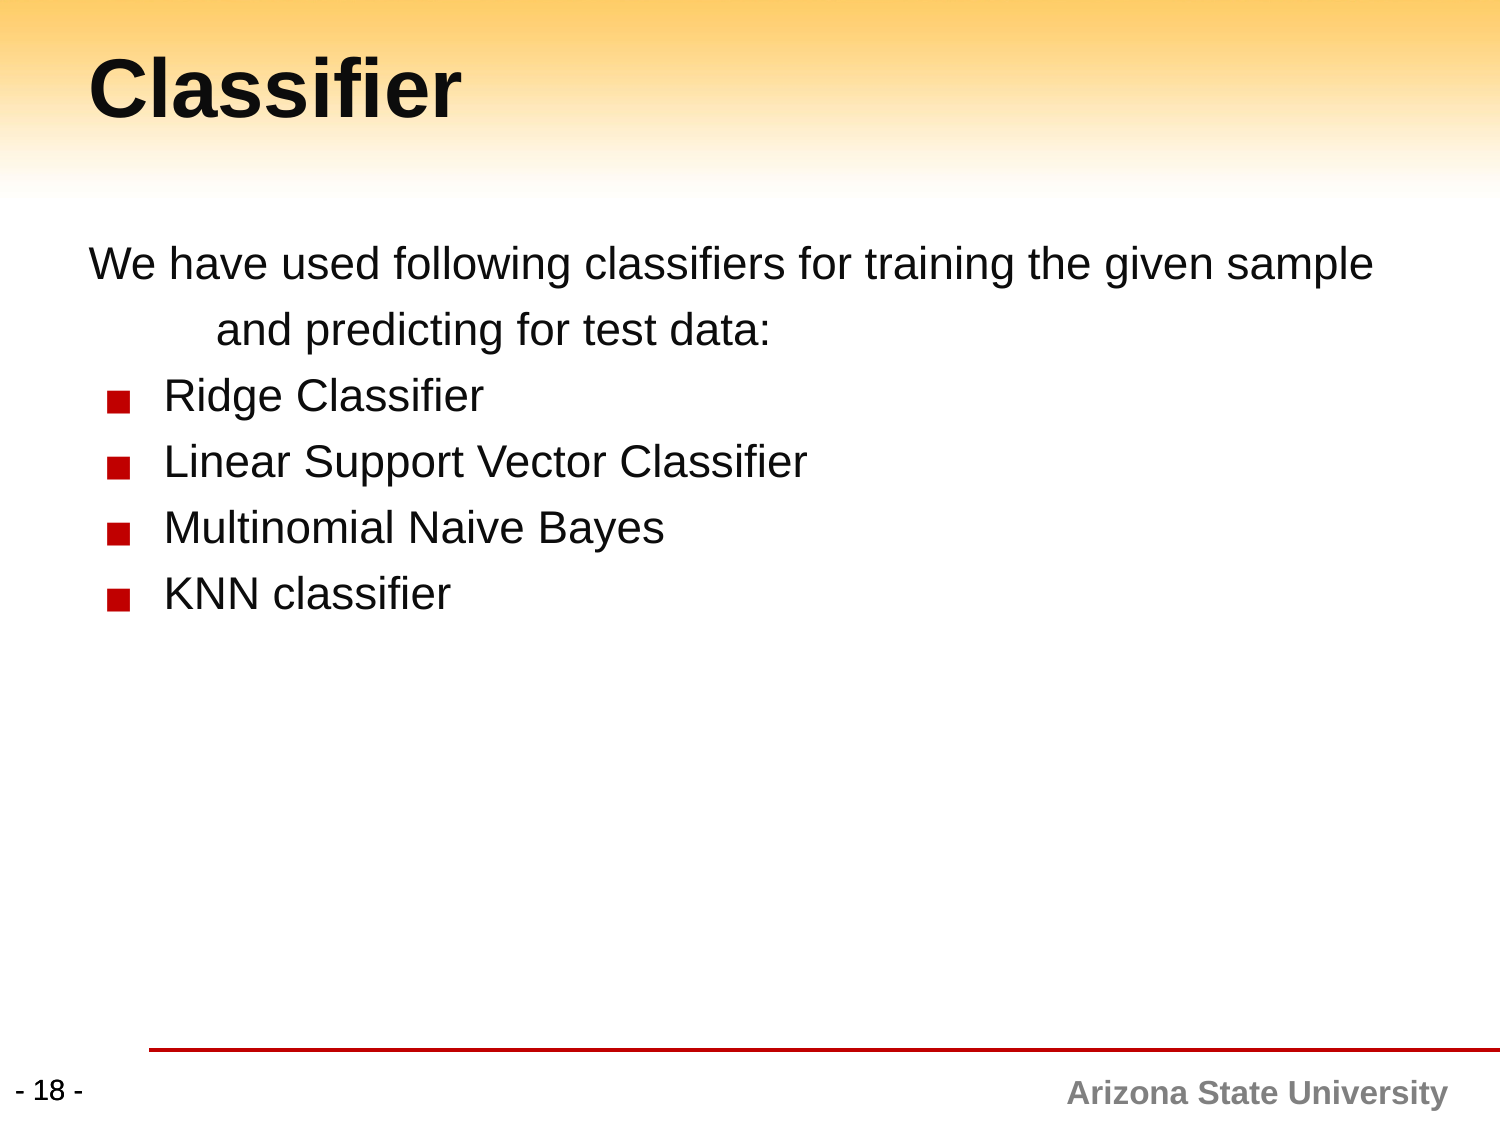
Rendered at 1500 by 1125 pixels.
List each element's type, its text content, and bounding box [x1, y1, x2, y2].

picture [0, 0, 1500, 198]
list We have used following classifiers for training the given sample and predicting for test data: Ridge Classifier Linear Support Vector Classifier Multinomial Naive Bayes KNN classifier [73, 153, 1424, 991]
title Classifier [73, 18, 1424, 150]
slide_number - 18 - [0, 1064, 113, 1125]
